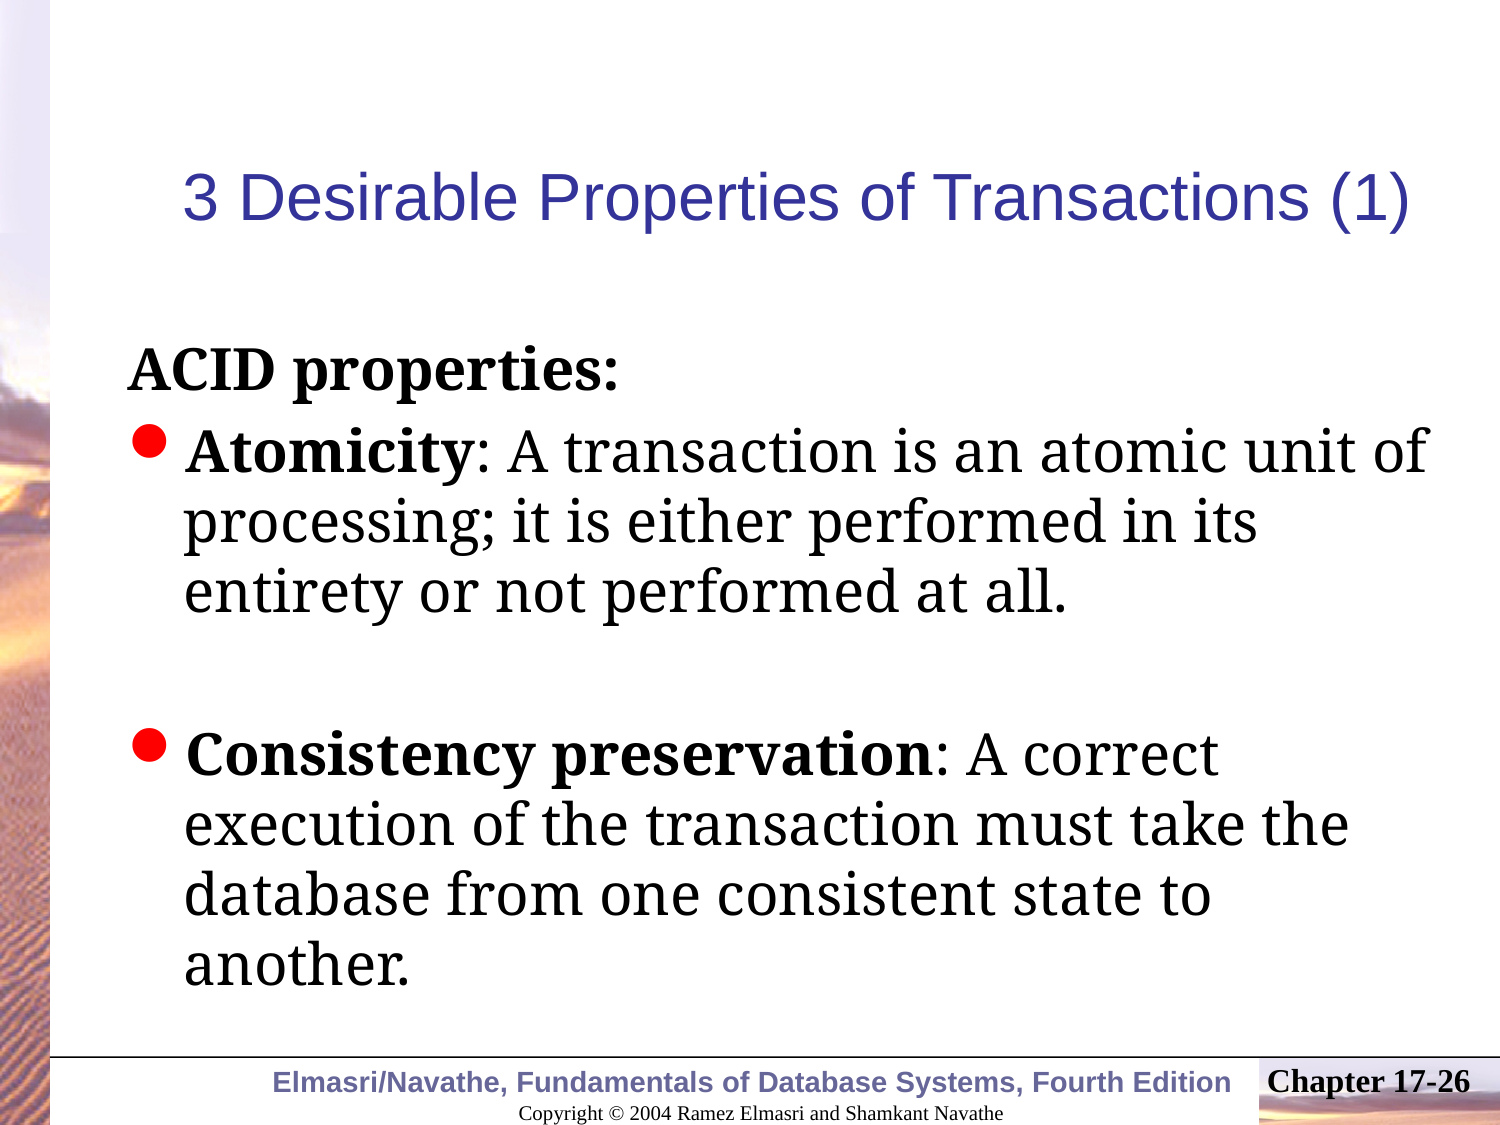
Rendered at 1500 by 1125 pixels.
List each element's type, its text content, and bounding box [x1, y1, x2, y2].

title 3 Desirable Properties of Transactions (1) [143, 99, 1453, 288]
slide_number Chapter 17-26 [1173, 1047, 1487, 1112]
picture [1259, 1058, 1500, 1125]
picture [0, 0, 50, 1125]
list ACID properties: Atomicity: A transaction is an atomic unit of processing; it is either performed in its entirety or not performed at all. Consistency preservation: A correct execution of the transaction must take the database from one consistent state to another. [112, 324, 1453, 1001]
